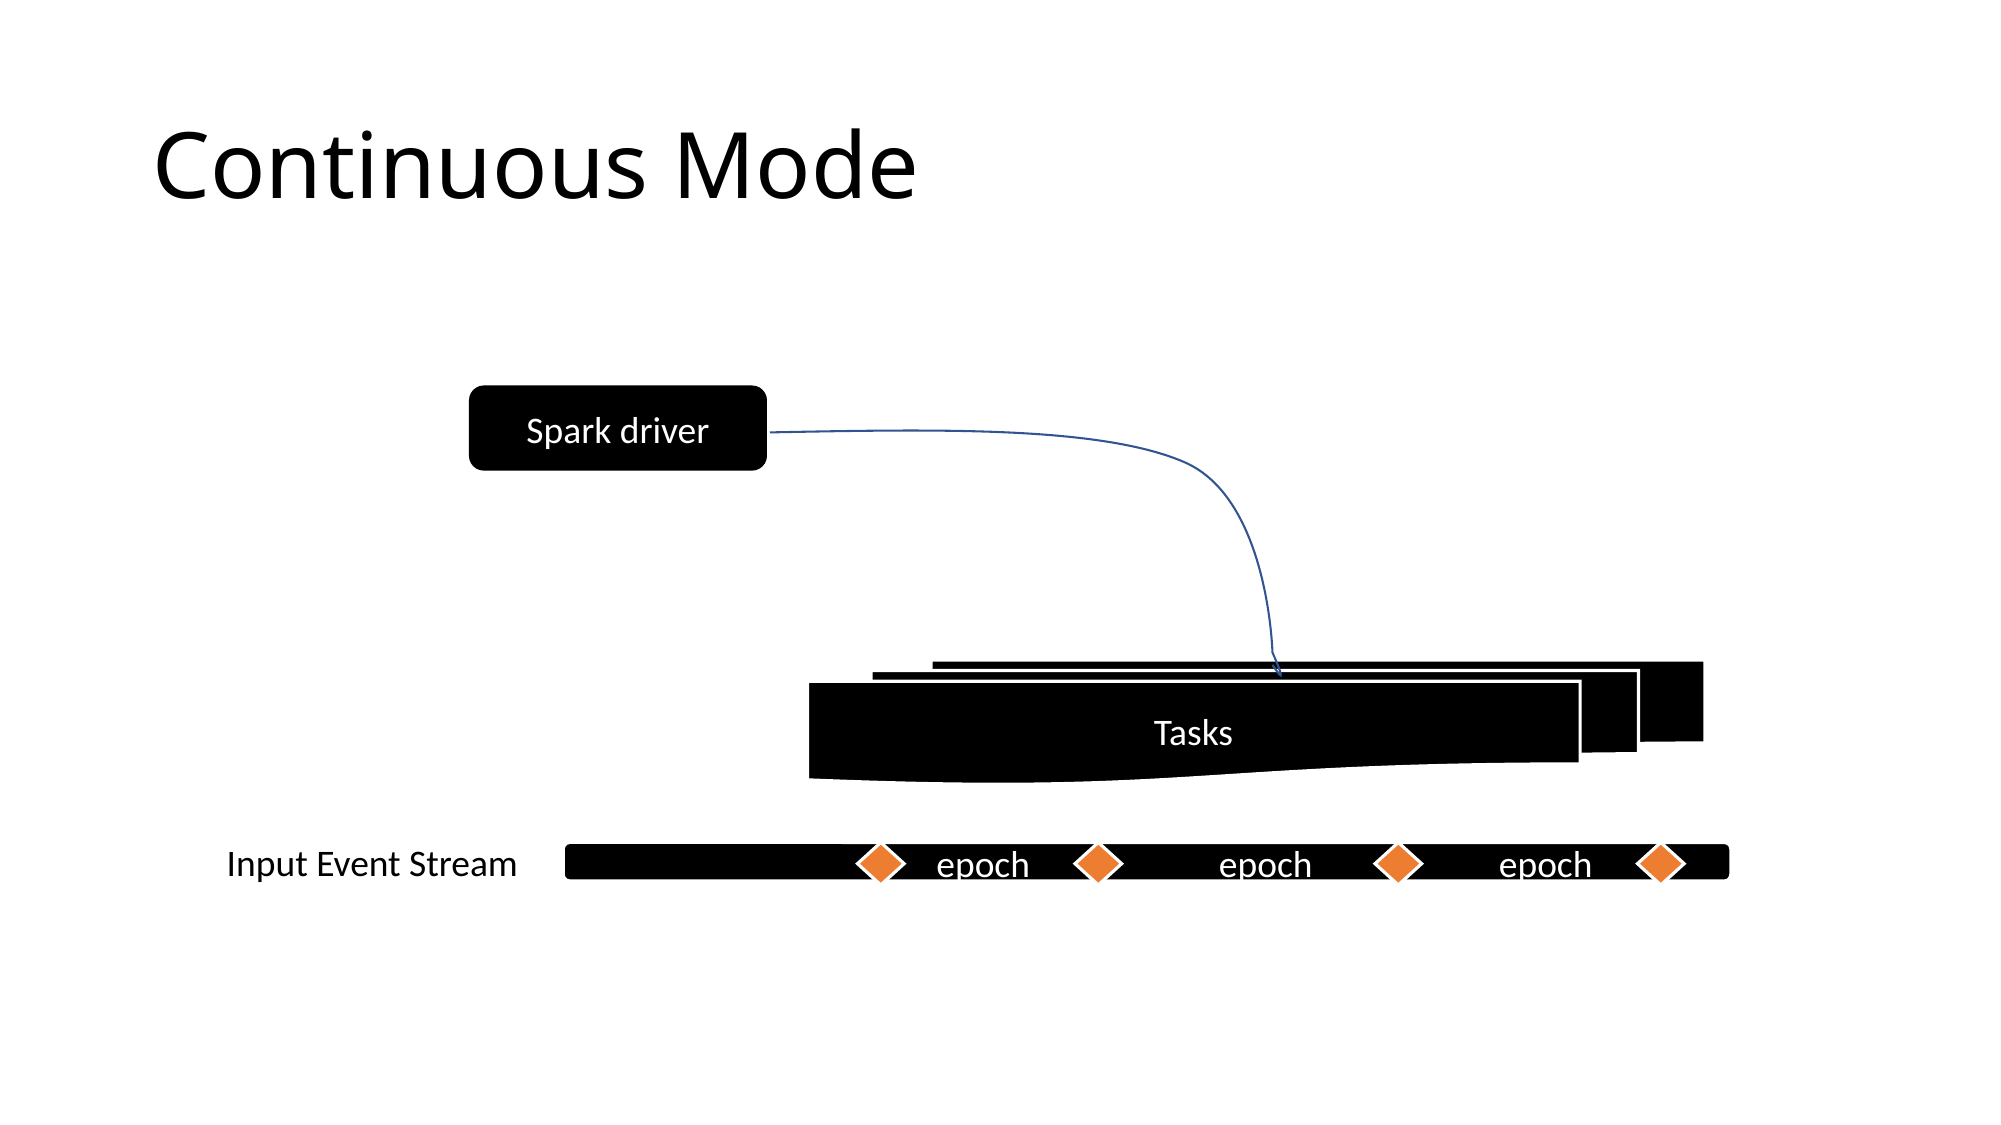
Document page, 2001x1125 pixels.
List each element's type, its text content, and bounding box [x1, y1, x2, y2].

title Continuous Mode [137, 59, 1863, 278]
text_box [210, 386, 1731, 894]
